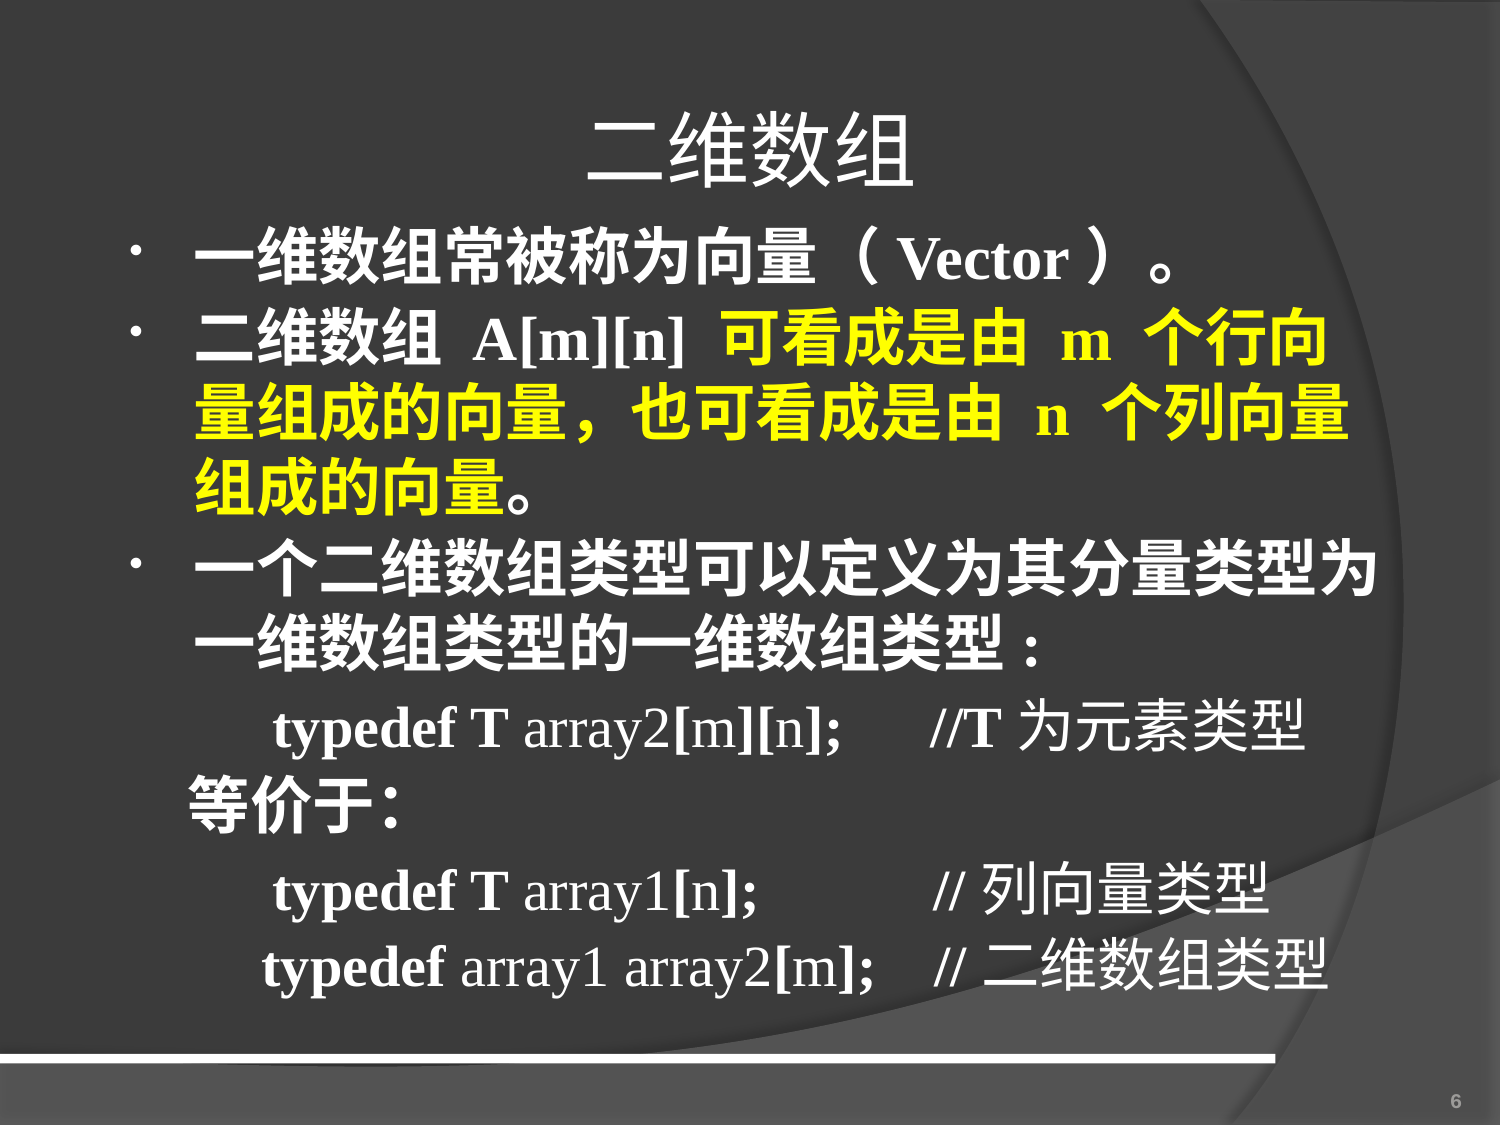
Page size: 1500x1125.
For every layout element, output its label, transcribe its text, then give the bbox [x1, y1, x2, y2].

slide_number 6 [1337, 1053, 1463, 1114]
title 二维数组 [74, 74, 1426, 221]
list 一维数组常被称为向量（Vector）。 二维数组 A[m][n] 可看成是由 m 个行向量组成的向量，也可看成是由 n 个列向量组成的向量。 一个二维数组类型可以定义为其分量类型为一维数组类型的一维数组类型: typedef T array2[m][n]; //T为元素类型 等价于： typedef T array1[n]; //列向量类型 typedef array1 array2[m]; //二维数组类型 [109, 209, 1399, 1024]
